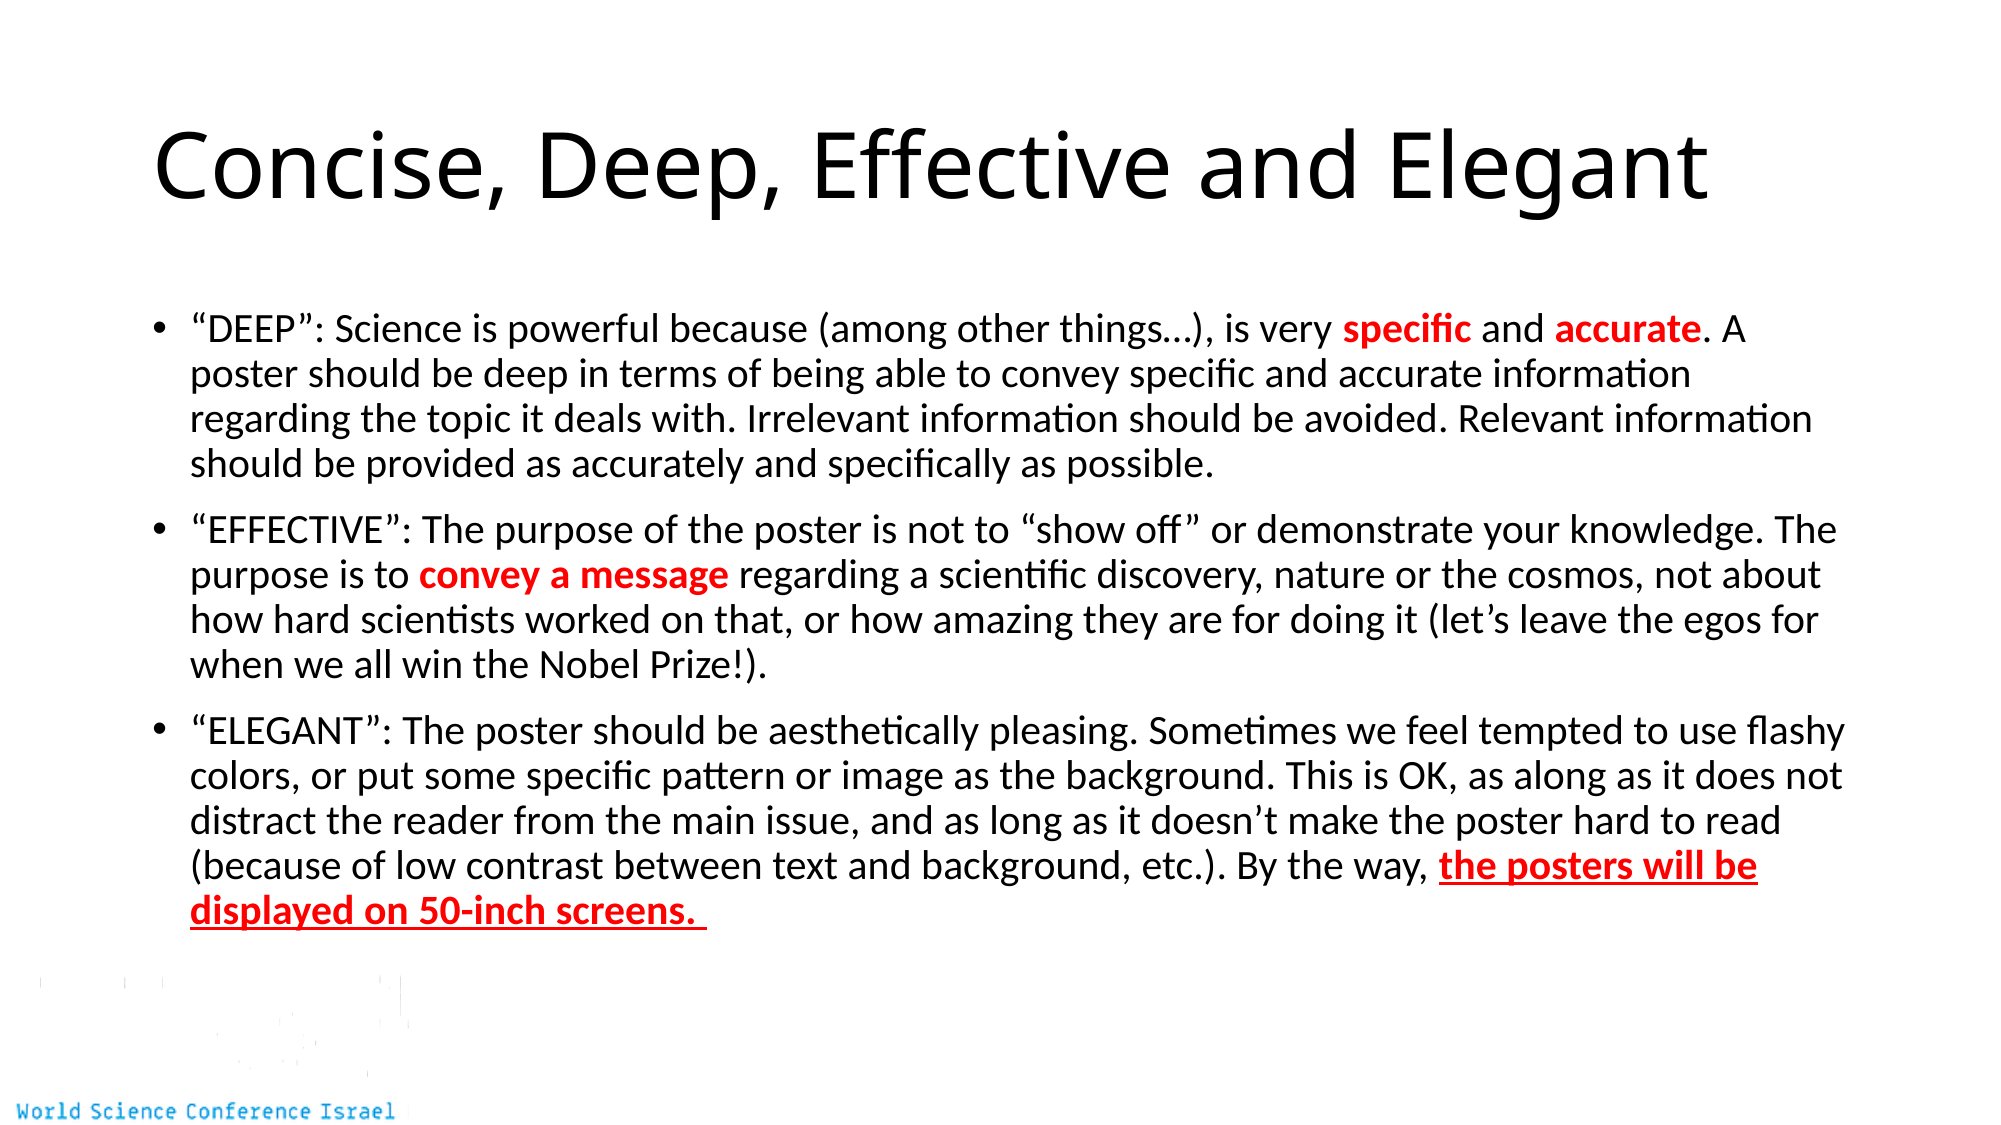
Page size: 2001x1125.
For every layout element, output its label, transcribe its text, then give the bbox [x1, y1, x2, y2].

picture [3, 950, 410, 1125]
title Concise, Deep, Effective and Elegant [137, 59, 1863, 278]
list “DEEP”: Science is powerful because (among other things…), is very specific and accurate. A poster should be deep in terms of being able to convey specific and accurate information regarding the topic it deals with. Irrelevant information should be avoided. Relevant information should be provided as accurately and specifically as possible. “EFFECTIVE”: The purpose of the poster is not to “show off” or demonstrate your knowledge. The purpose is to convey a message regarding a scientific discovery, nature or the cosmos, not about how hard scientists worked on that, or how amazing they are for doing it (let’s leave the egos for when we all win the Nobel Prize!). “ELEGANT”: The poster should be aesthetically pleasing. Sometimes we feel tempted to use flashy colors, or put some specific pattern or image as the background. This is OK, as along as it does not distract the reader from the main issue, and as long as it doesn’t make the poster hard to read (because of low contrast between text and background, etc.). By the way, the posters will be displayed on 50-inch screens. [137, 299, 1863, 878]
